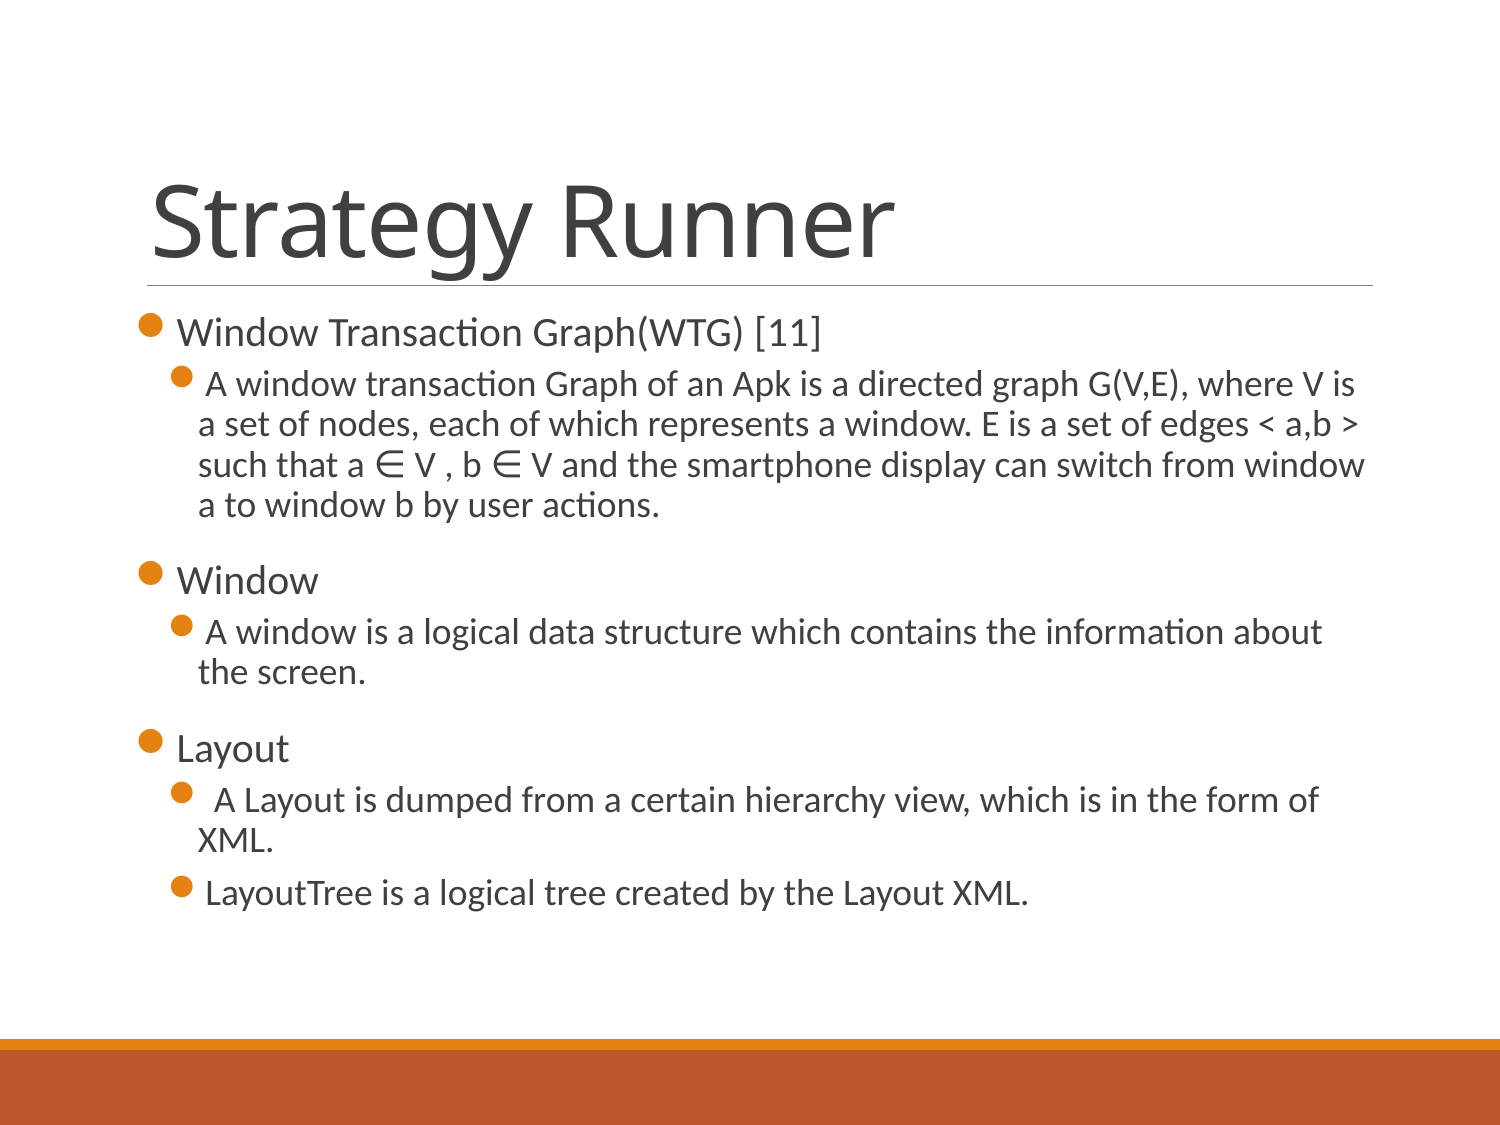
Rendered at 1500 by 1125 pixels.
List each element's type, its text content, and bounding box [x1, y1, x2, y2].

list Window Transaction Graph(WTG) [11] A window transaction Graph of an Apk is a directed graph G(V,E), where V is a set of nodes, each of which represents a window. E is a set of edges < a,b > such that a ∈ V , b ∈ V and the smartphone display can switch from window a to window b by user actions. Window A window is a logical data structure which contains the information about the screen. Layout A Layout is dumped from a certain hierarchy view, which is in the form of XML. LayoutTree is a logical tree created by the Layout XML. [135, 302, 1373, 963]
title Strategy Runner [135, 47, 1373, 285]
